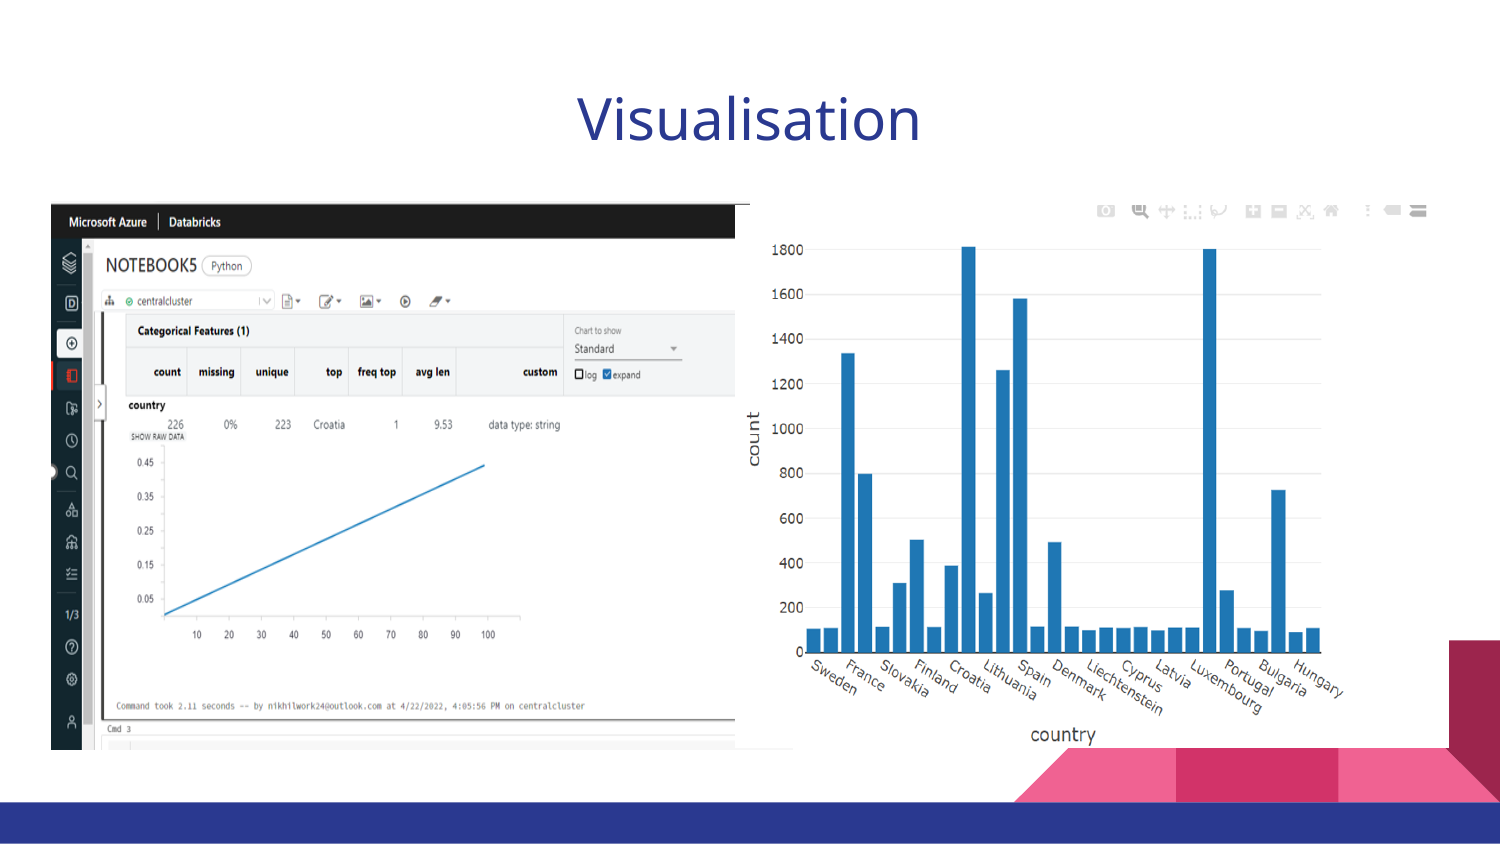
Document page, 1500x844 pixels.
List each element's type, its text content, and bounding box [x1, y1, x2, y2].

picture [50, 201, 1450, 750]
title Visualisation [51, 67, 1449, 167]
